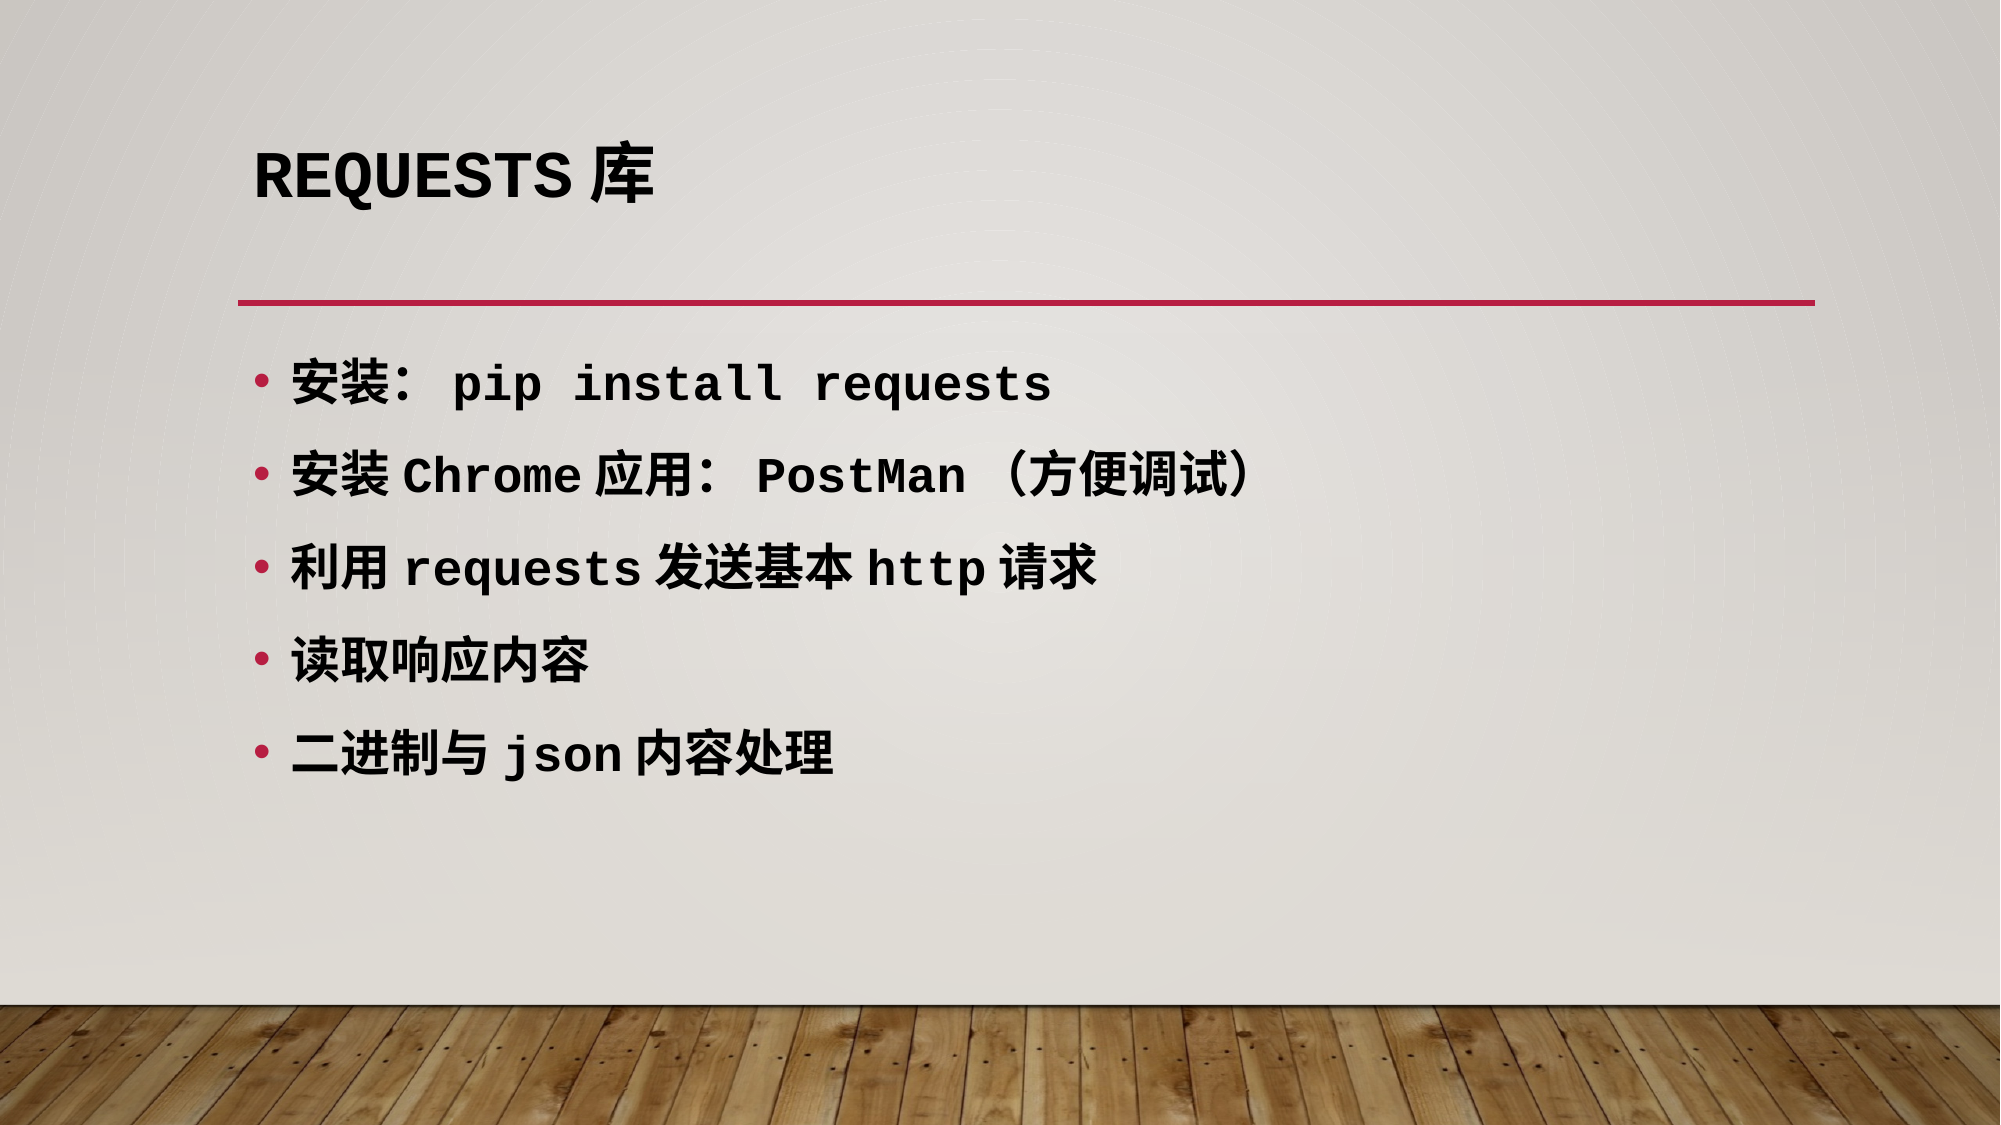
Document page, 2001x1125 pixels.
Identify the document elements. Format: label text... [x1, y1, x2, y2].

picture [0, 1005, 2000, 1125]
list 安装：pip install requests 安装Chrome应用：PostMan（方便调试） 利用requests发送基本http请求 读取响应内容 二进制与json内容处理 [238, 330, 1814, 897]
title REQUESTS库 [238, 131, 1814, 305]
